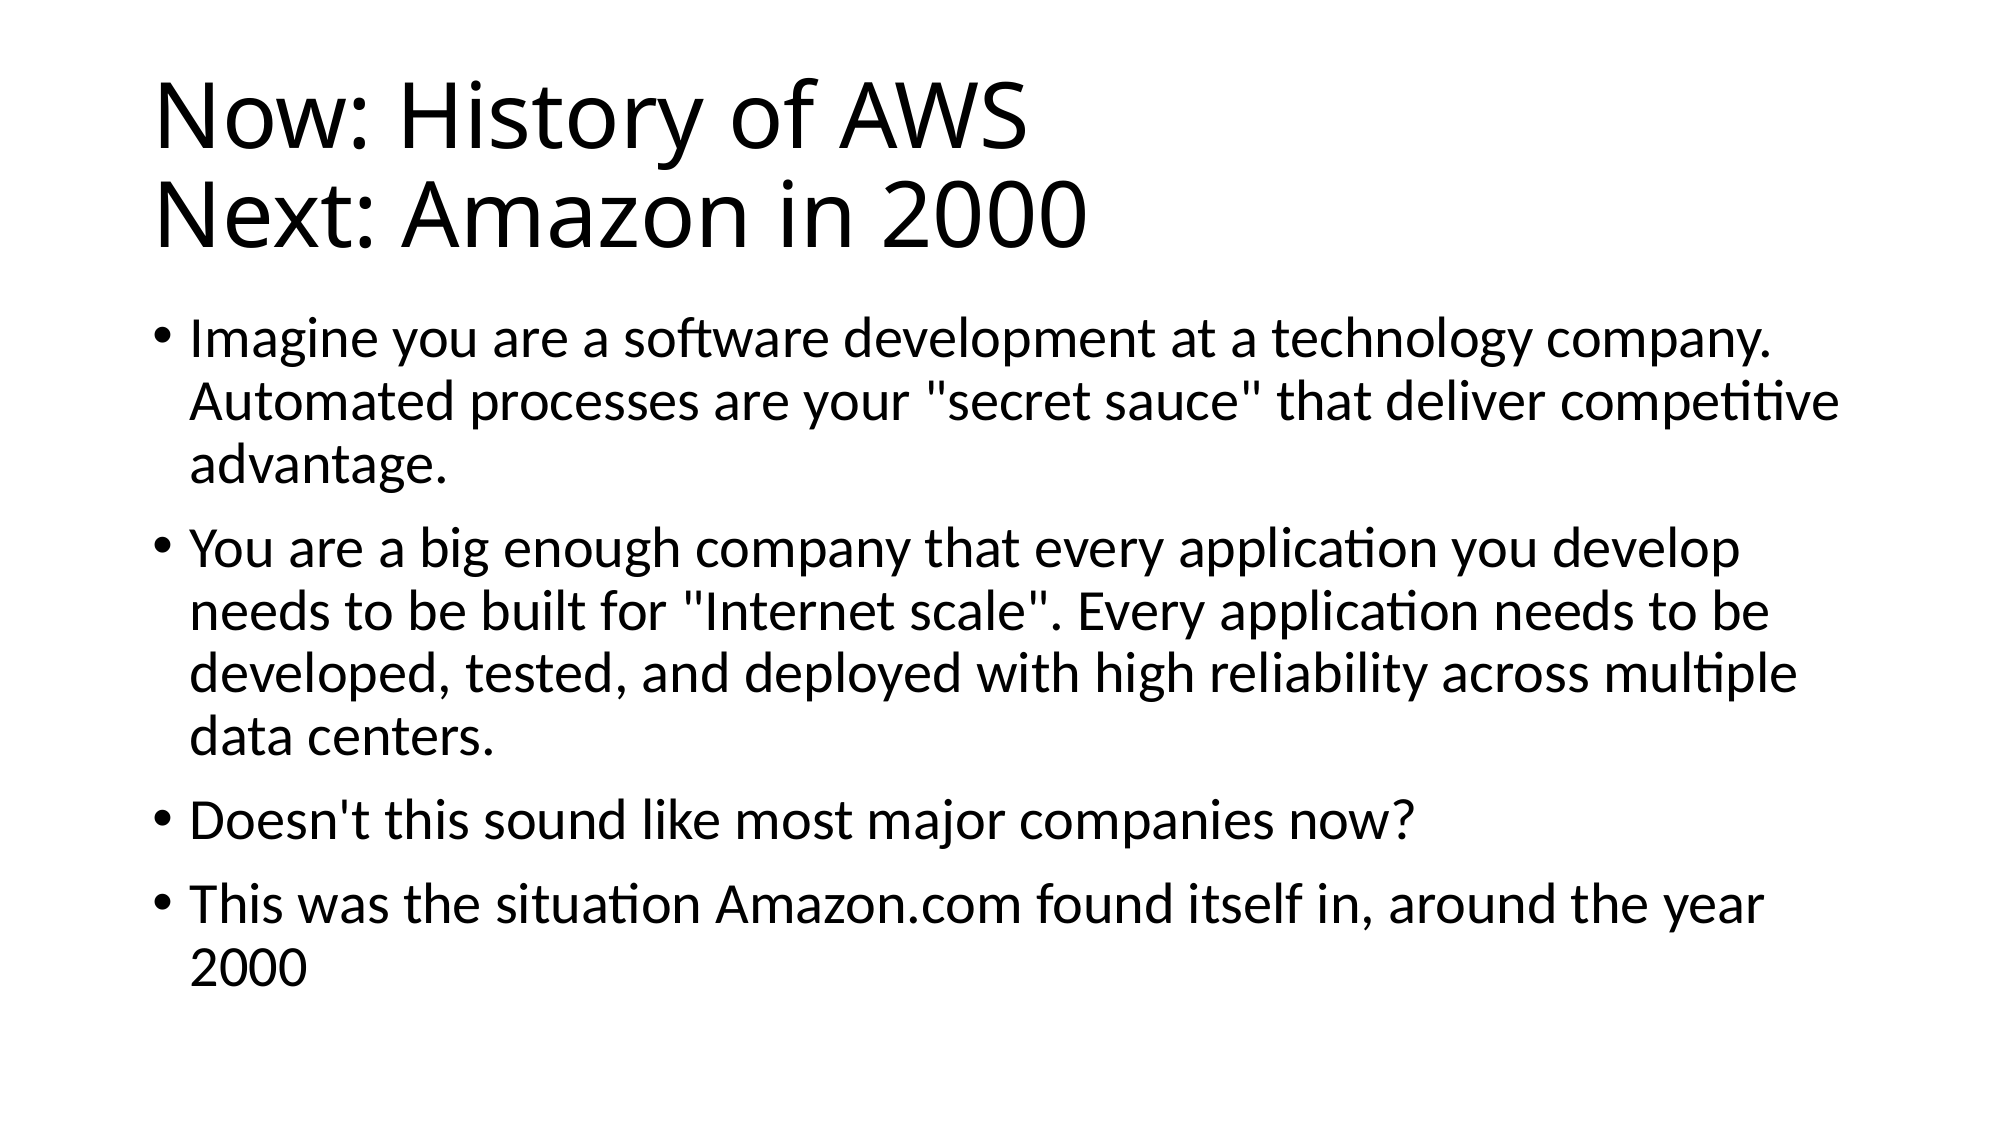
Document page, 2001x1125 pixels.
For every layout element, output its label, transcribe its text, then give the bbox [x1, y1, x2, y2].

list Imagine you are a software development at a technology company. Automated processes are your "secret sauce" that deliver competitive advantage. You are a big enough company that every application you develop needs to be built for "Internet scale". Every application needs to be developed, tested, and deployed with high reliability across multiple data centers. Doesn't this sound like most major companies now? This was the situation Amazon.com found itself in, around the year 2000 [137, 299, 1863, 1014]
title Now: History of AWS Next: Amazon in 2000 [137, 59, 1863, 278]
